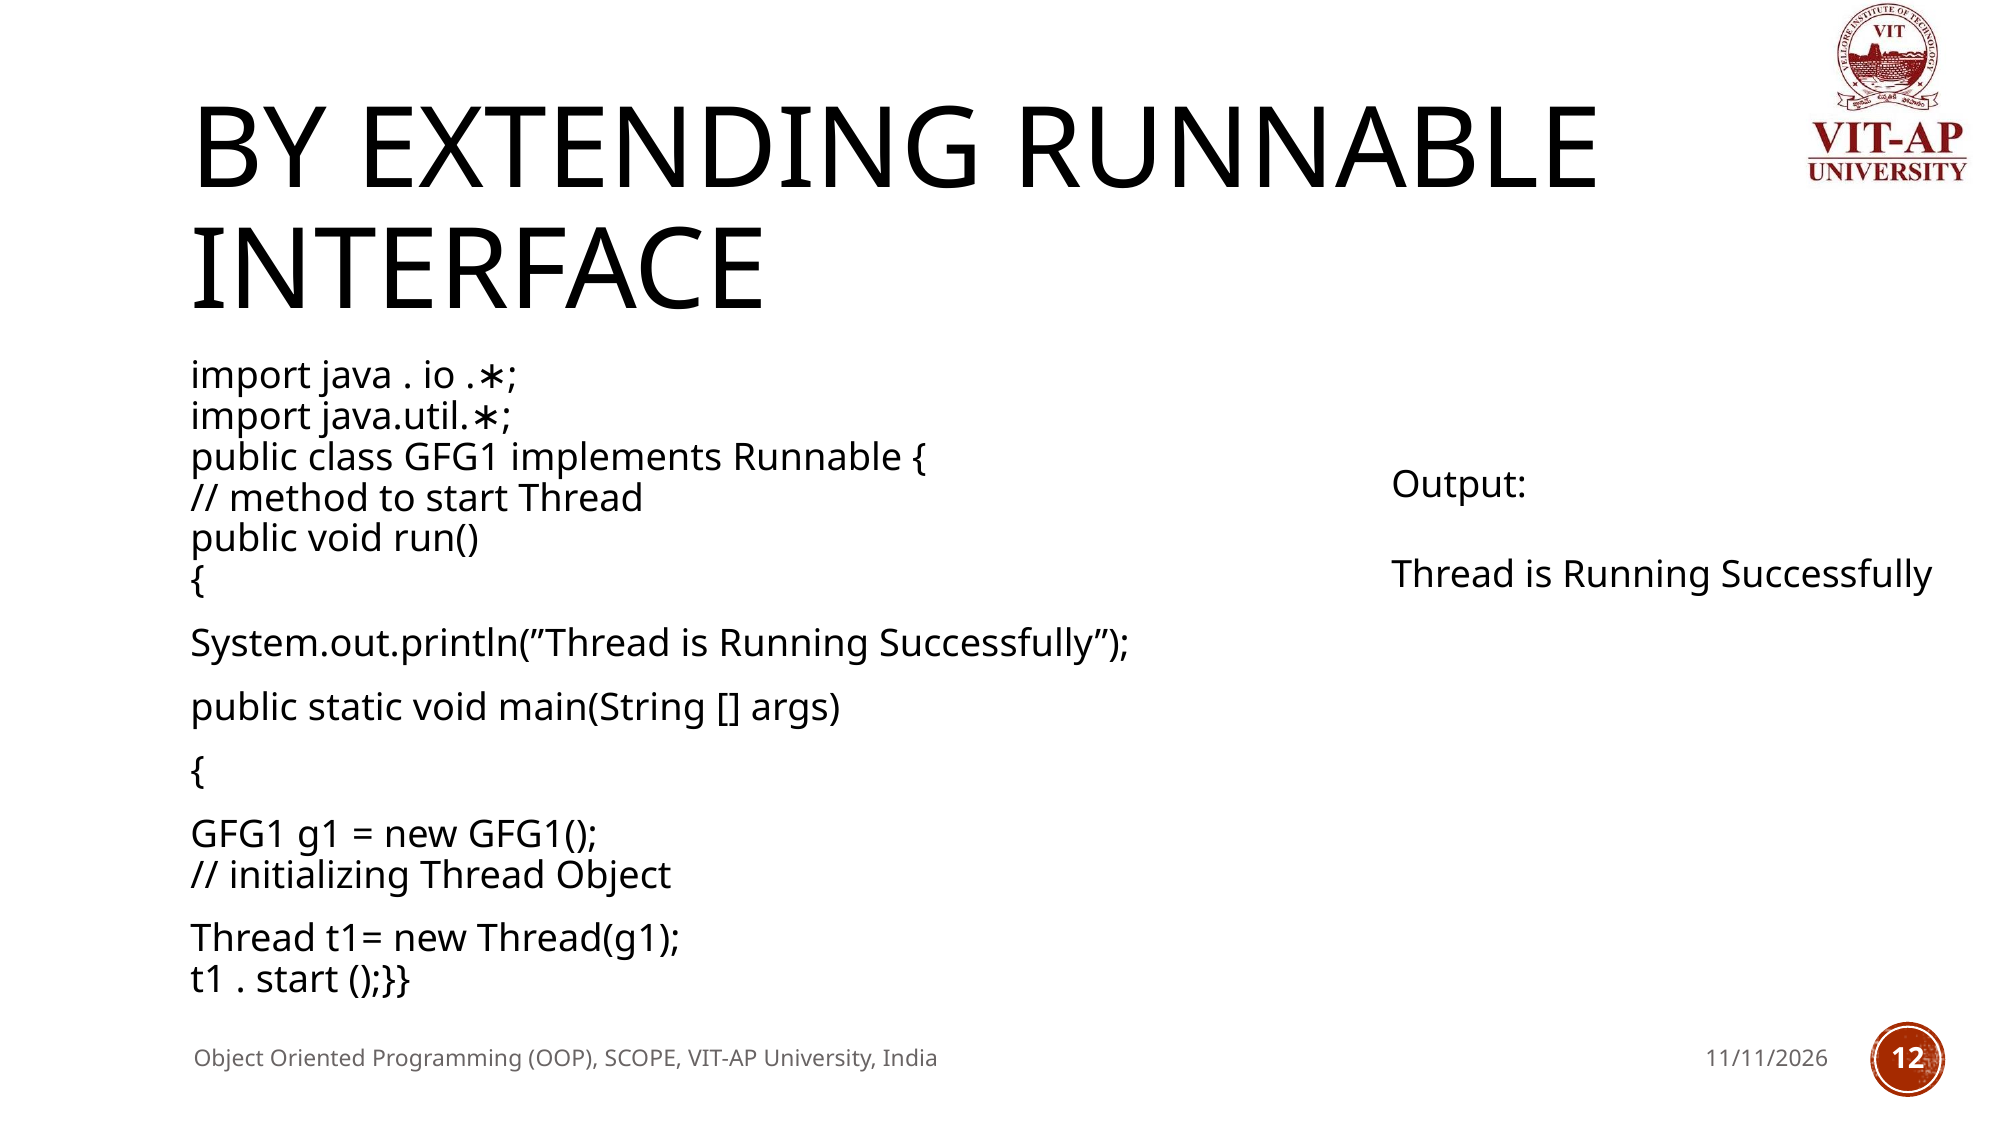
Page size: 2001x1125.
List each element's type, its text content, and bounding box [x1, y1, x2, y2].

list import java . io .∗; import java.util.∗; public class GFG1 implements Runnable { // method to start Thread public void run() { System.out.println(”Thread is Running Successfully”); public static void main(String [] args) { GFG1 g1 = new GFG1(); // initializing Thread Object Thread t1= new Thread(g1); t1 . start ();}} [175, 348, 1826, 1013]
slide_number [1306, 1028, 1844, 1089]
footer Object Oriented Programming (OOP), SCOPE, VIT-AP University, India [178, 1028, 1217, 1089]
picture [1784, 0, 2000, 216]
slide_number 12 [1855, 1028, 1961, 1089]
title By extending Runnable Interface [175, 79, 1826, 344]
text_box Output: Thread is Running Successfully [1376, 452, 1948, 603]
